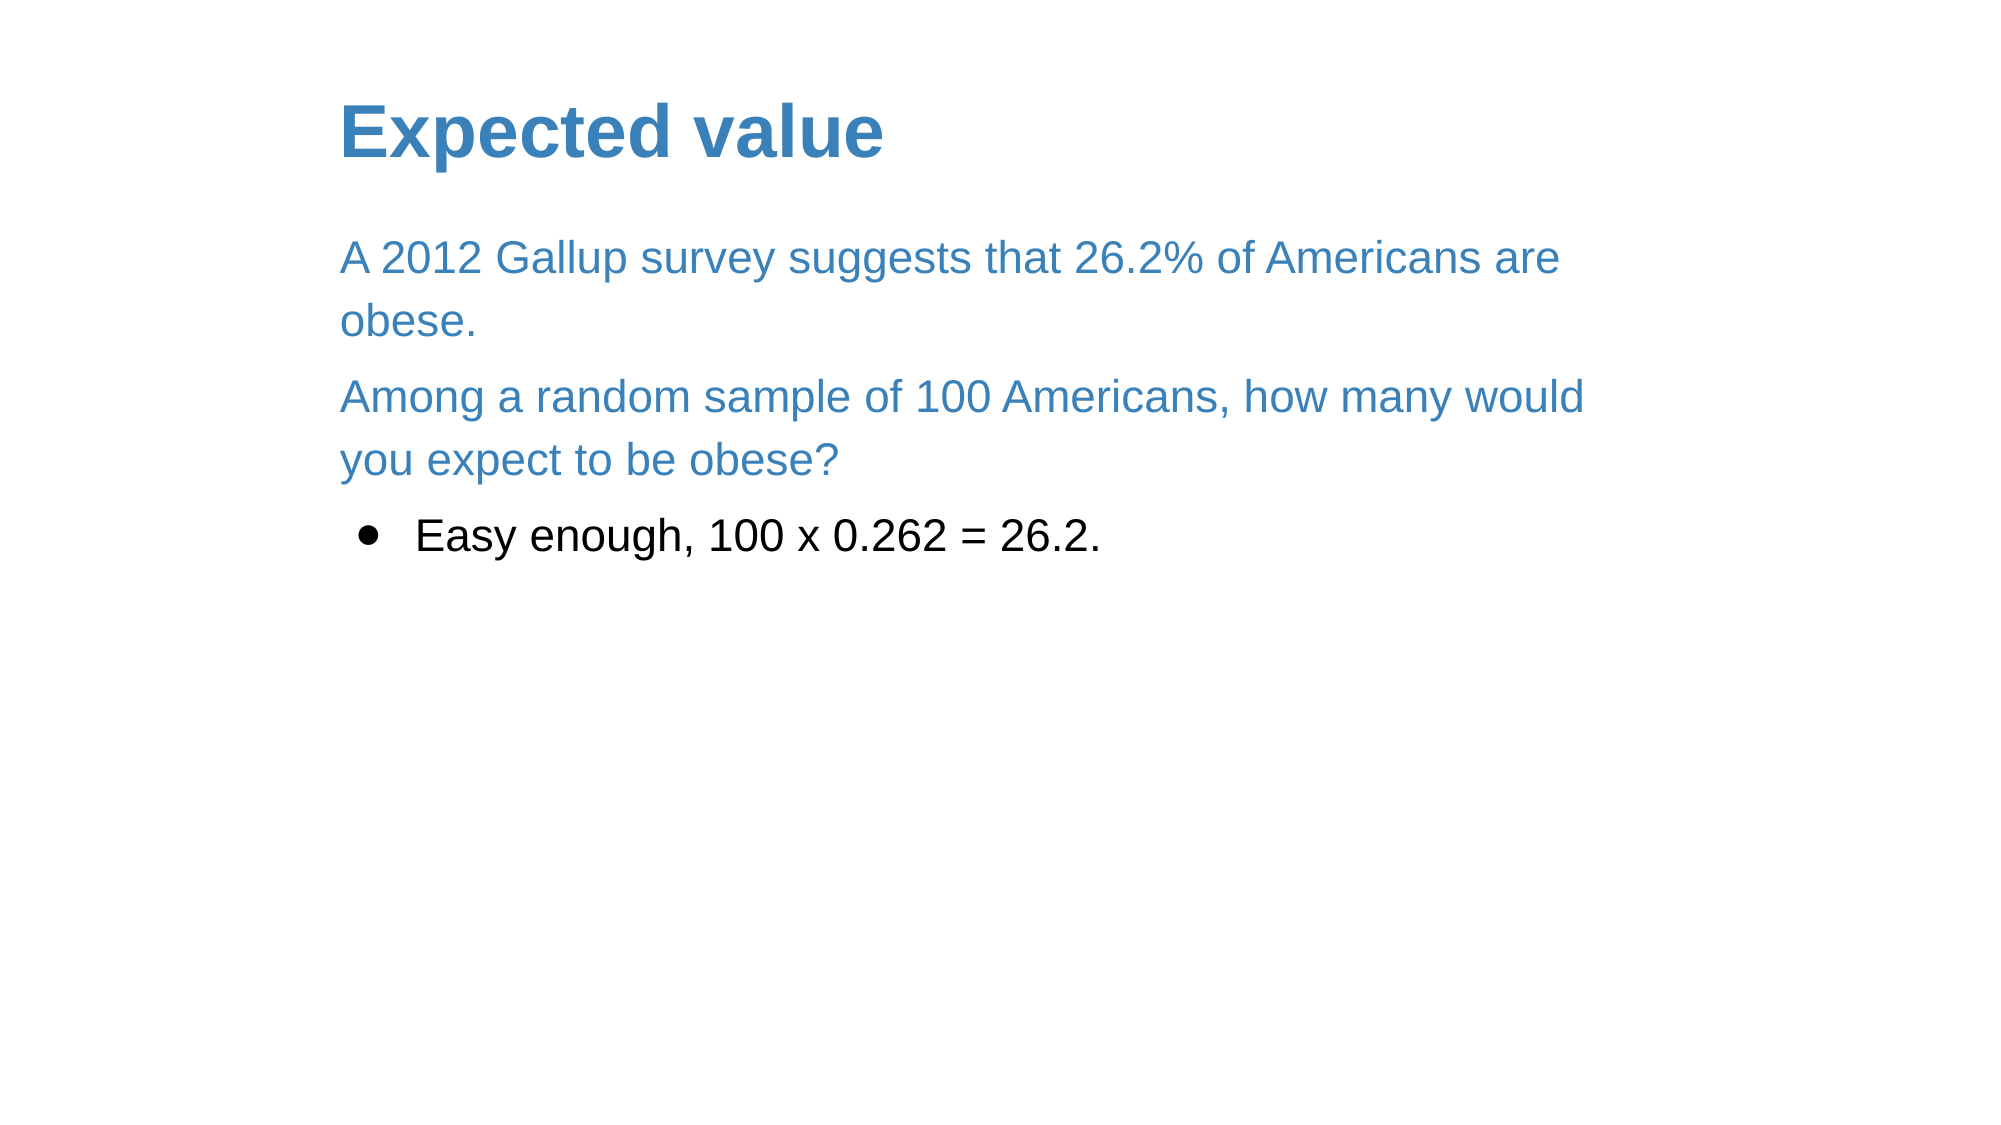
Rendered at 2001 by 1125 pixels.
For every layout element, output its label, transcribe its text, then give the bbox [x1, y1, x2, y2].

title Expected value [324, 0, 1675, 188]
list A 2012 Gallup survey suggests that 26.2% of Americans are obese. Among a random sample of 100 Americans, how many would you expect to be obese? Easy enough, 100 x 0.262 = 26.2. [325, 204, 1675, 439]
